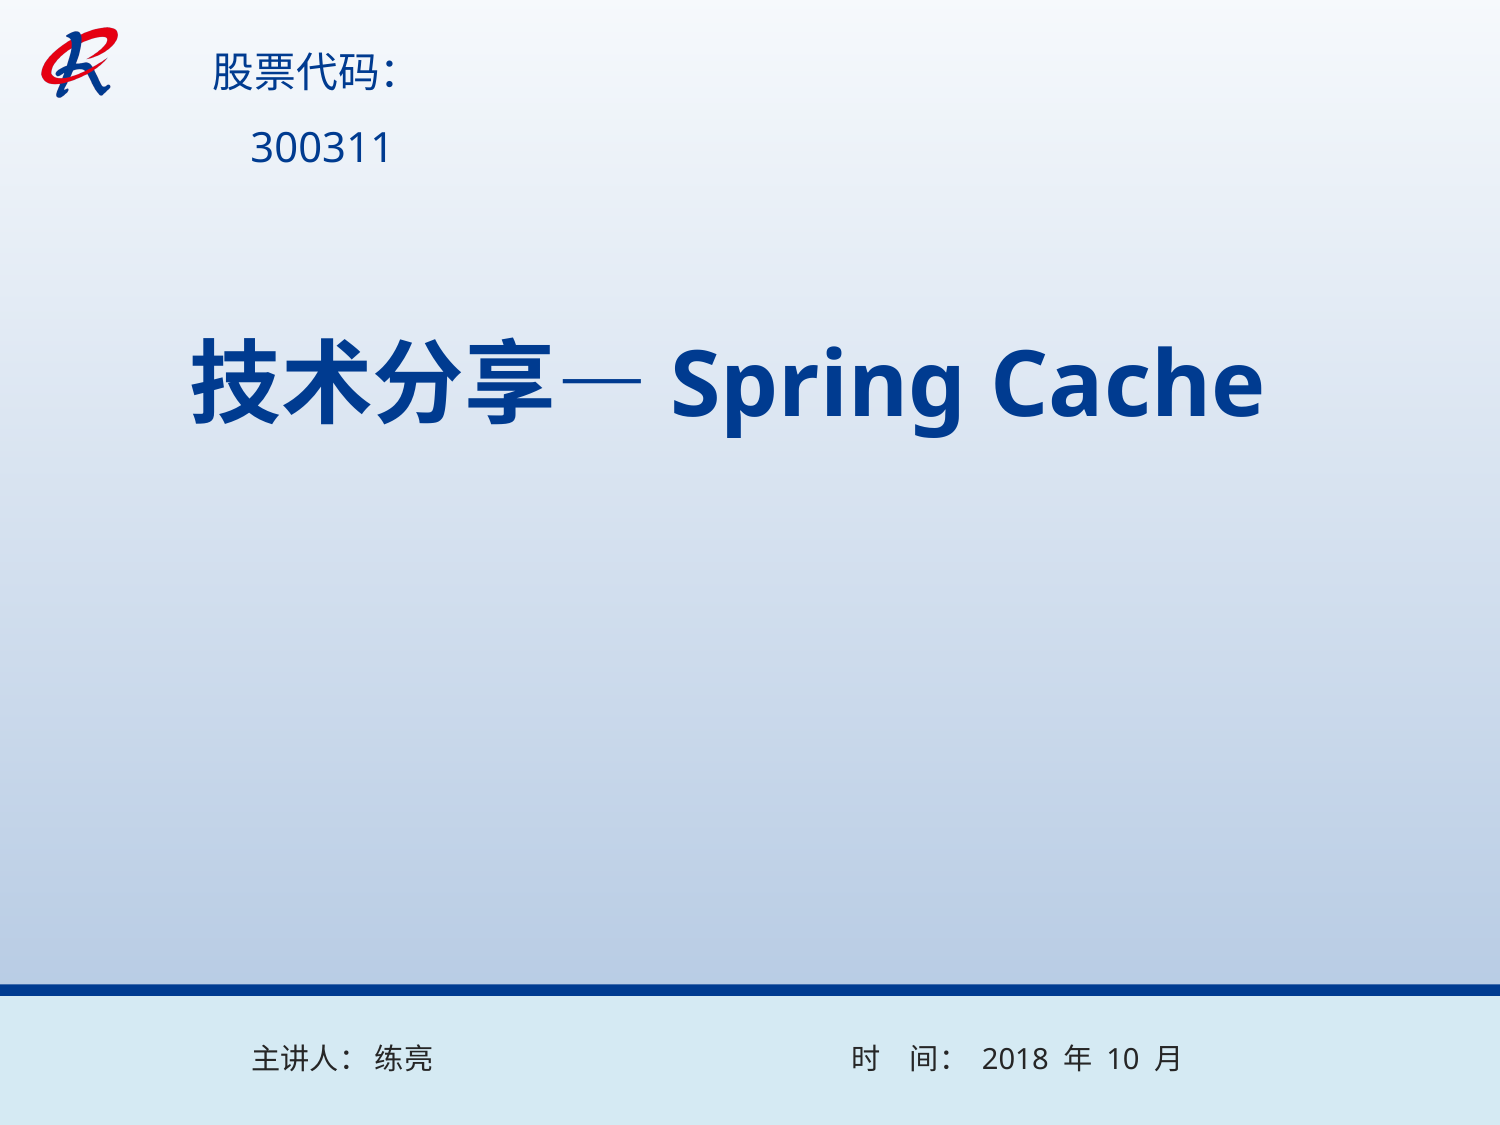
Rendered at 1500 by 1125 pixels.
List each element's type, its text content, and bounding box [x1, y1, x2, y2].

text_box 技术分享—Spring Cache [174, 317, 1381, 443]
text_box [0, 984, 1500, 996]
text_box 股票代码：300311 [127, 13, 517, 98]
picture [41, 26, 118, 99]
text_box 主讲人： 练亮 时 间： 2018 年 10 月 [236, 1019, 1253, 1096]
text_box [0, 996, 1500, 1125]
